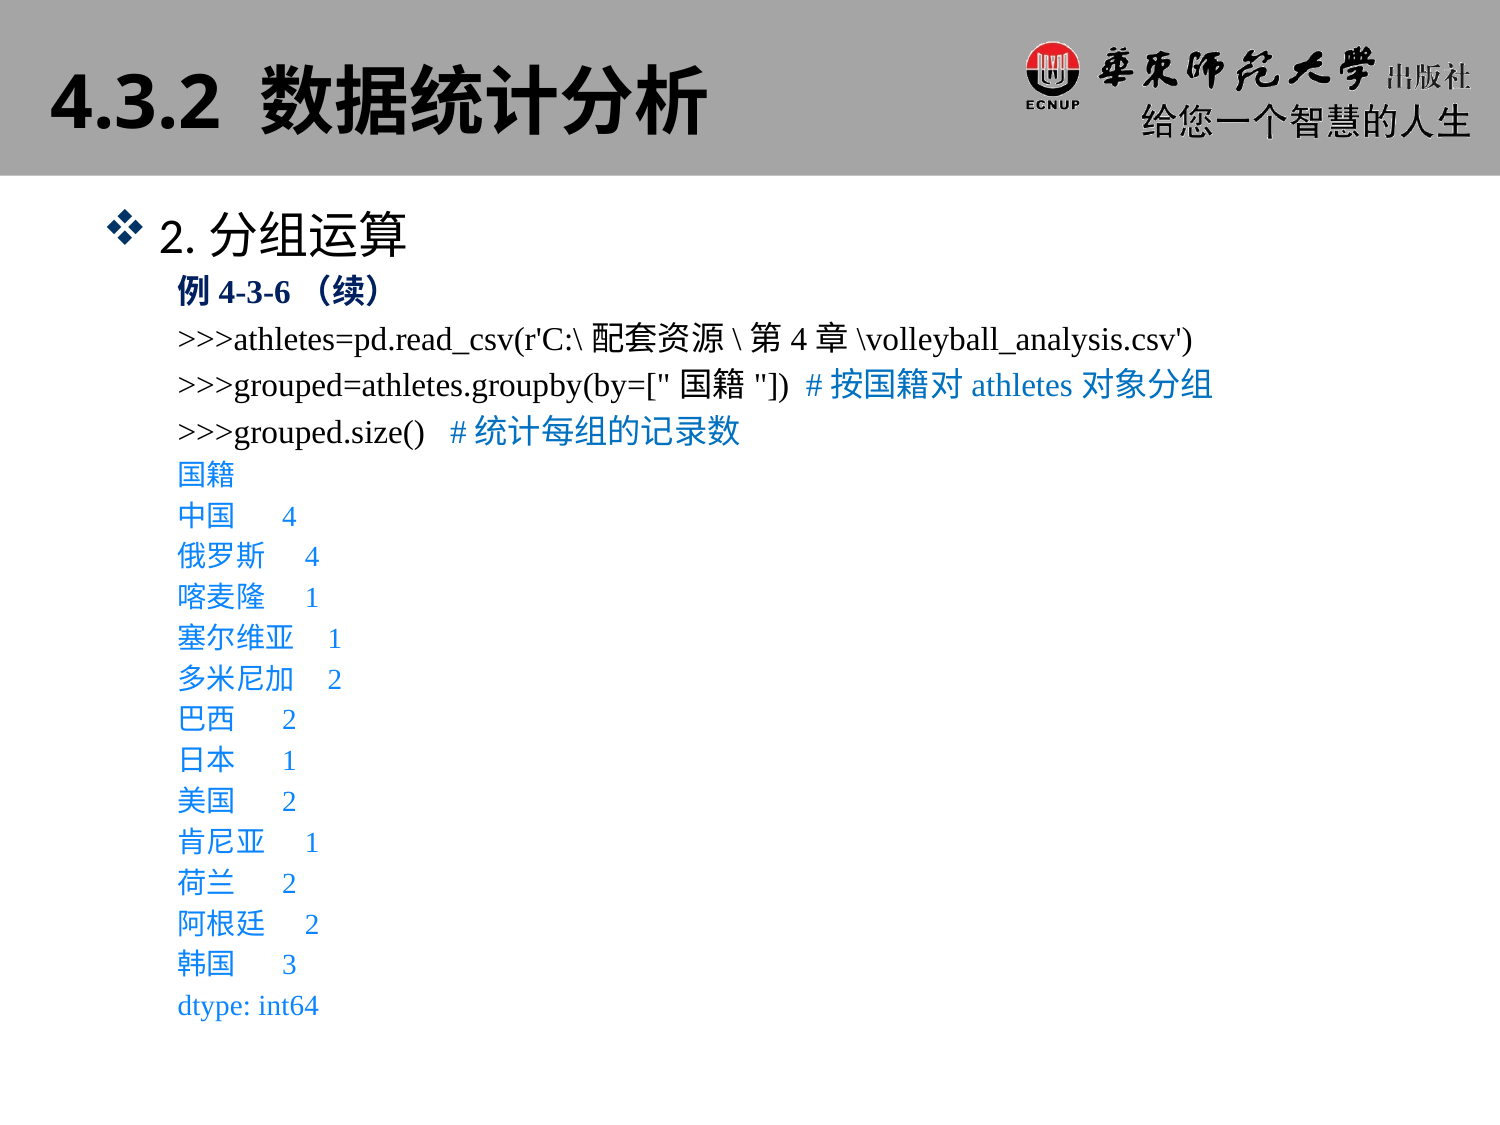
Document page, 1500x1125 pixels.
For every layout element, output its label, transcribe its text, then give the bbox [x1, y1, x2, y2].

list 2.分组运算 例4-3-6（续） >>>athletes=pd.read_csv(r'C:\配套资源\第4章\volleyball_analysis.csv') >>>grouped=athletes.groupby(by=["国籍"]) #按国籍对athletes对象分组 >>>grouped.size() #统计每组的记录数 国籍 中国 4 俄罗斯 4 喀麦隆 1 塞尔维亚 1 多米尼加 2 巴西 2 日本 1 美国 2 肯尼亚 1 荷兰 2 阿根廷 2 韩国 3 dtype: int64 [87, 196, 1432, 1050]
picture [1009, 35, 1500, 153]
title 4.3.2 数据统计分析 [35, 58, 1198, 139]
